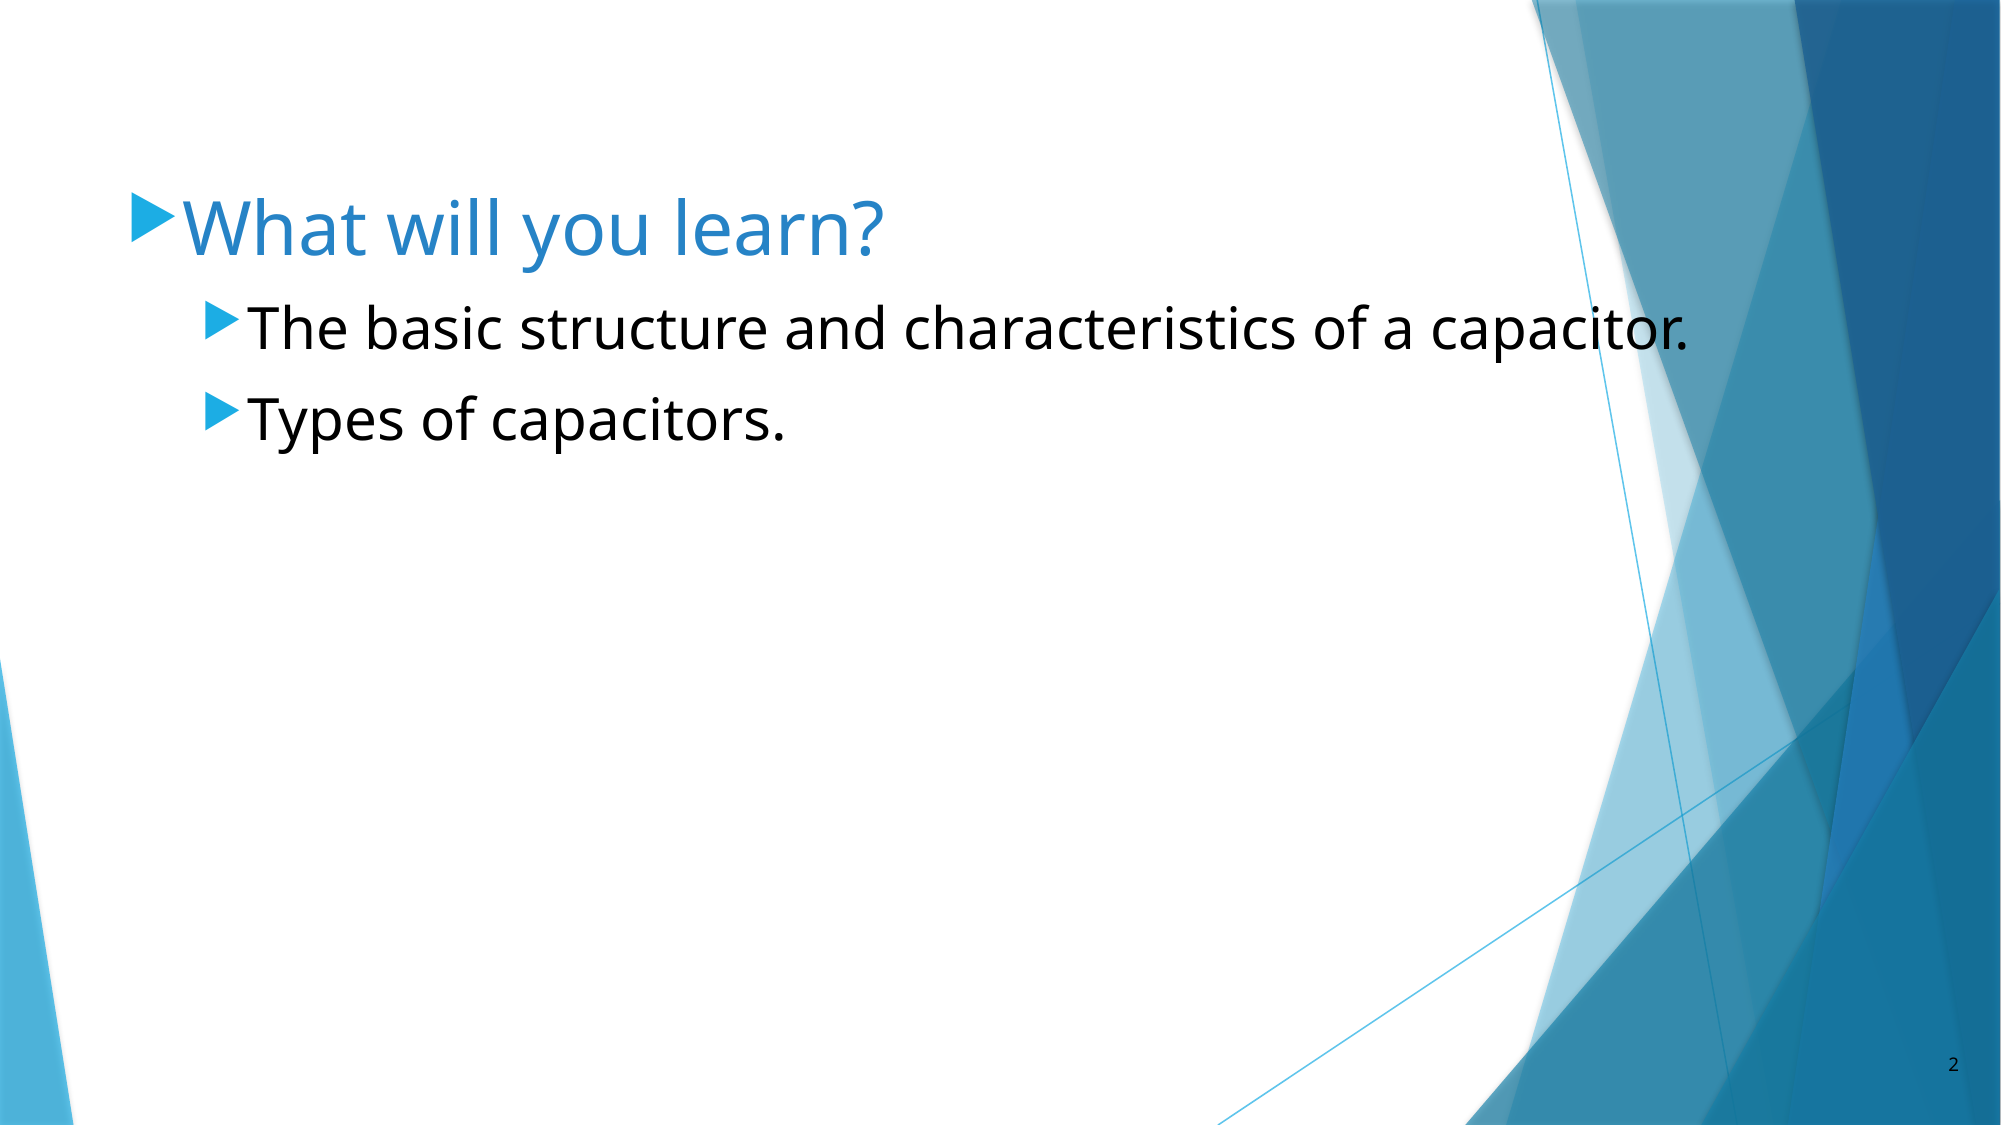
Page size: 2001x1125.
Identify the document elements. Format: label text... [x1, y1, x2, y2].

list What will you learn? The basic structure and characteristics of a capacitor. Types of capacitors. [111, 172, 1710, 826]
slide_number 2 [1862, 1035, 1975, 1096]
